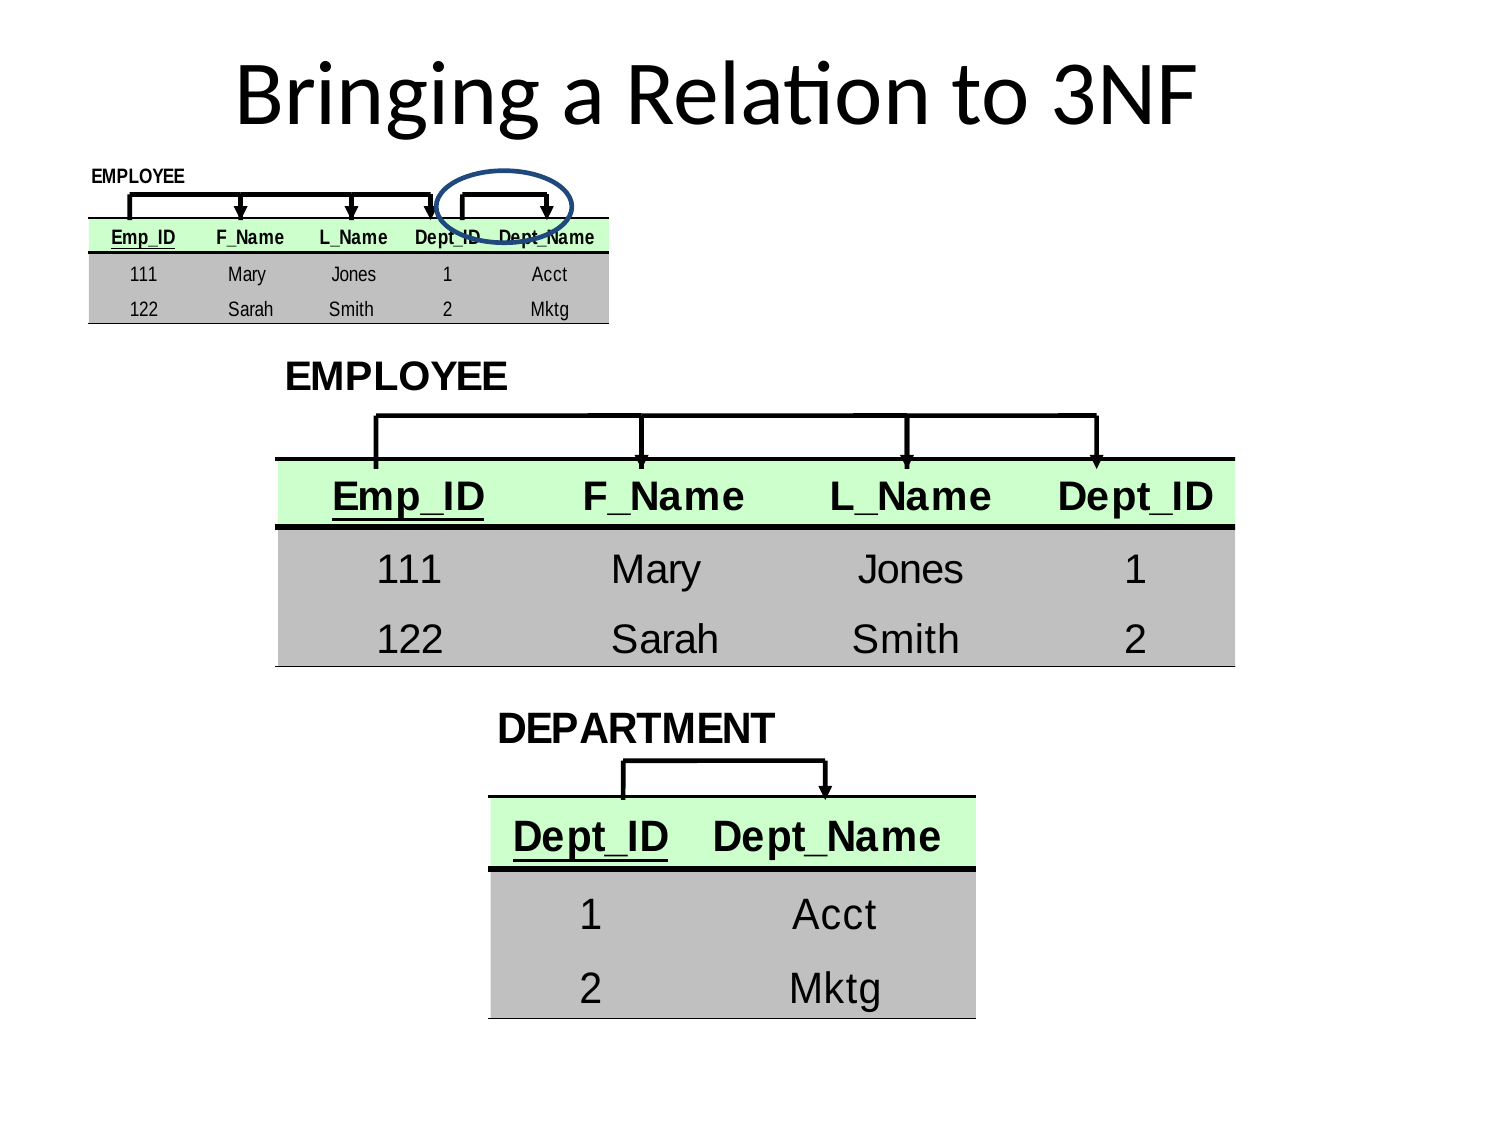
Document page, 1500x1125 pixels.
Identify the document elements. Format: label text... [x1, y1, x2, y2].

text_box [87, 162, 611, 326]
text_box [274, 349, 1239, 670]
title Bringing a Relation to 3NF [79, 24, 1355, 150]
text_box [487, 699, 980, 1022]
